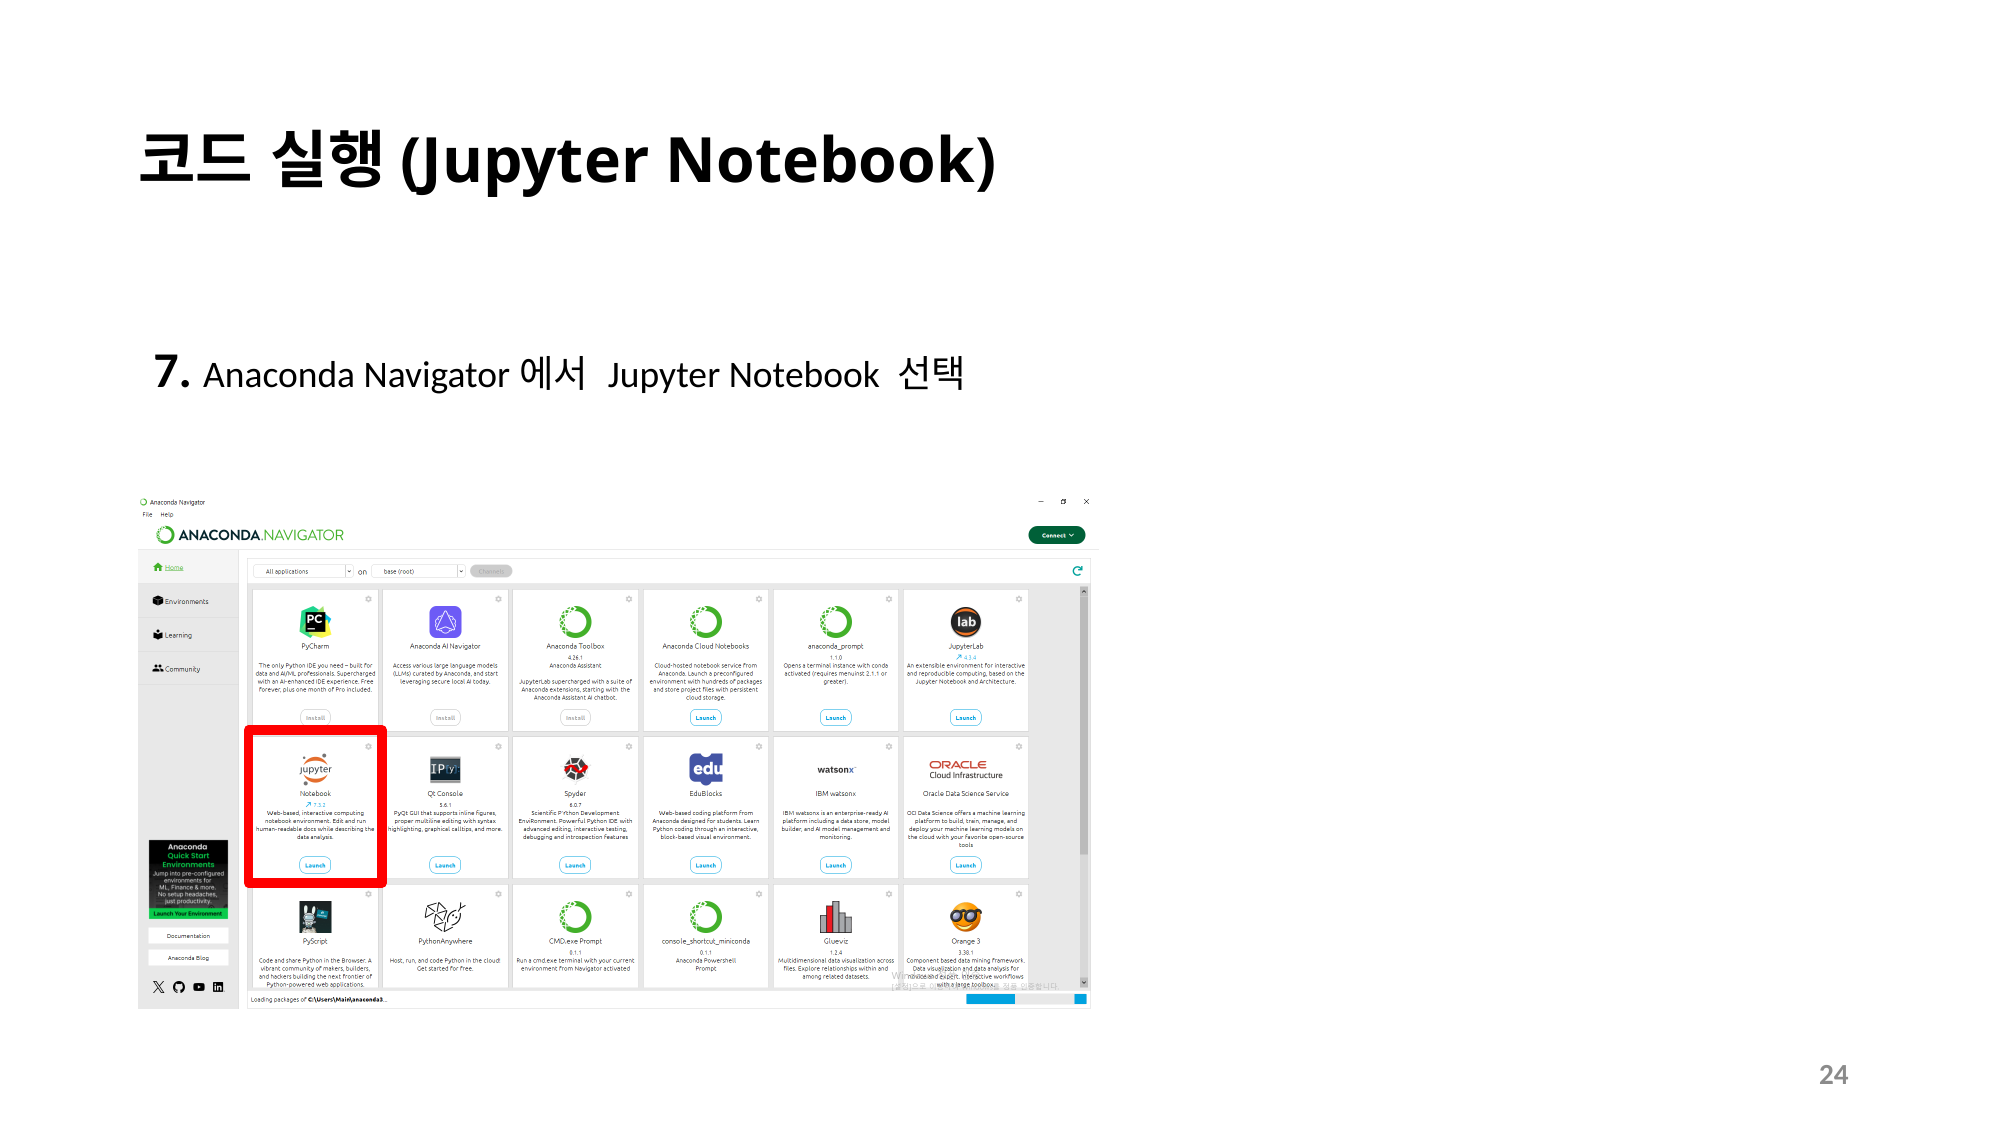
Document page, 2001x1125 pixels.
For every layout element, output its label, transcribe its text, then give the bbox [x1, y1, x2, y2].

title 코드 실행(Jupyter Notebook) [123, 53, 1849, 271]
text_box 7. Anaconda Navigator에서 Jupyter Notebook 선택 [138, 329, 1075, 405]
slide_number 24 [1413, 1042, 1864, 1103]
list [138, 496, 1099, 1009]
